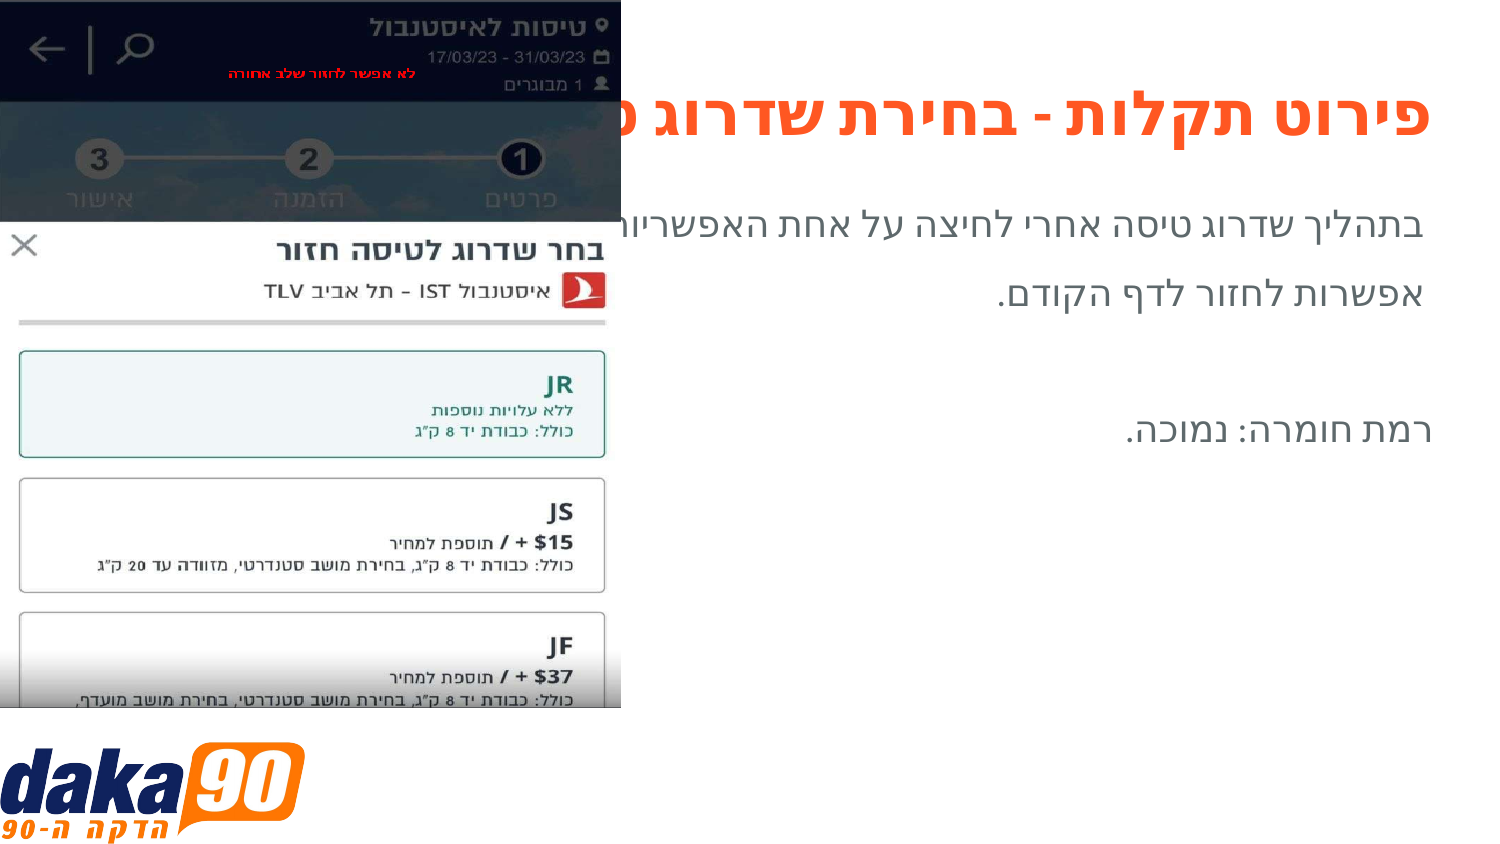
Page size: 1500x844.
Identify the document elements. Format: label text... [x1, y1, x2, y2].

list בתהליך שדרוג טיסה אחרי לחיצה על אחת האפשריות אין אפשרות לחזור לדף הקודם. רמת חומרה: נמוכה. [51, 189, 1449, 750]
title פירוט תקלות - בחירת שדרוג טיסה [625, 72, 1449, 167]
picture [0, 742, 305, 844]
picture [0, 0, 621, 708]
